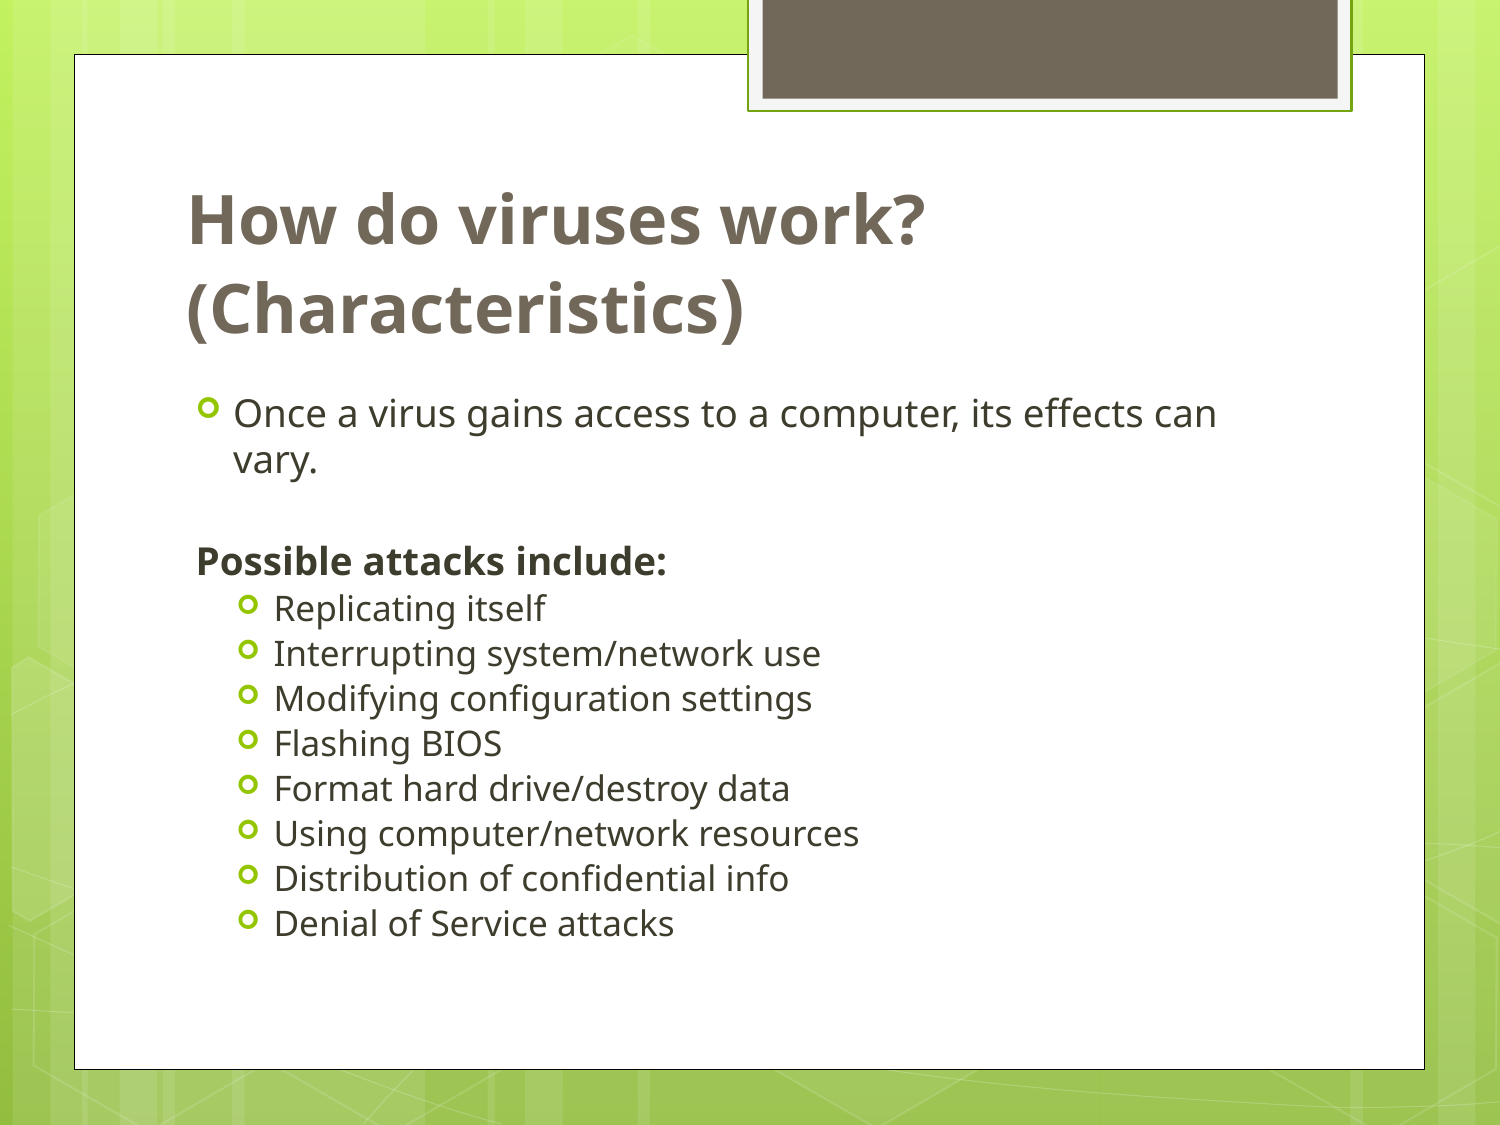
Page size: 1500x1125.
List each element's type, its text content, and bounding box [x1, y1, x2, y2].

list Once a virus gains access to a computer, its effects can vary. Possible attacks include: Replicating itself Interrupting system/network use Modifying configuration settings Flashing BIOS Format hard drive/destroy data Using computer/network resources Distribution of confidential info Denial of Service attacks [171, 381, 1283, 957]
title How do viruses work? (Characteristics) [171, 168, 1324, 357]
